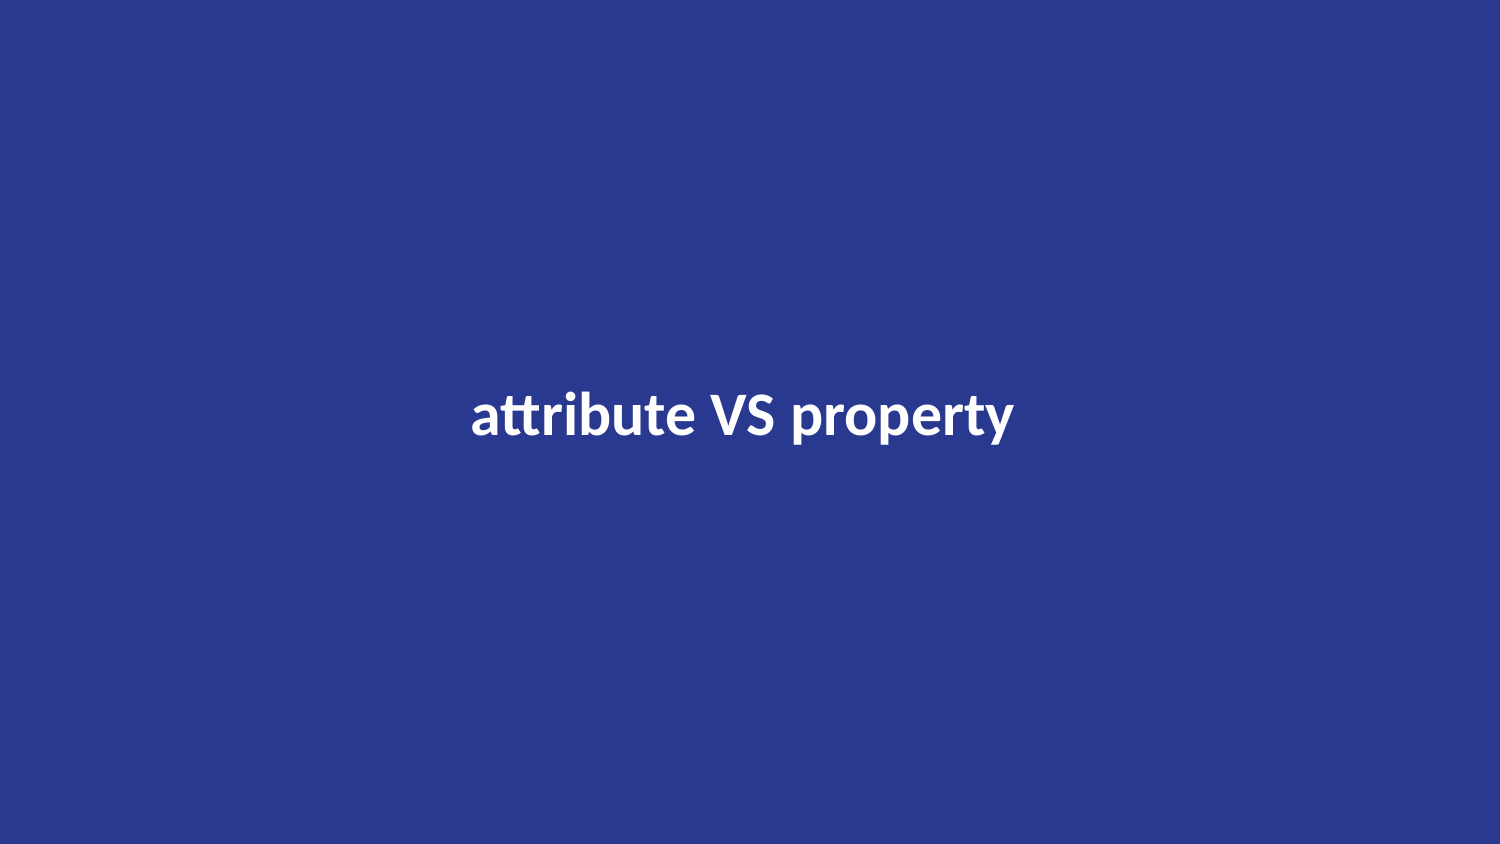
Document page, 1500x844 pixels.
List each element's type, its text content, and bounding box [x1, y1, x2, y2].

title attribute VS property [209, 362, 1291, 455]
